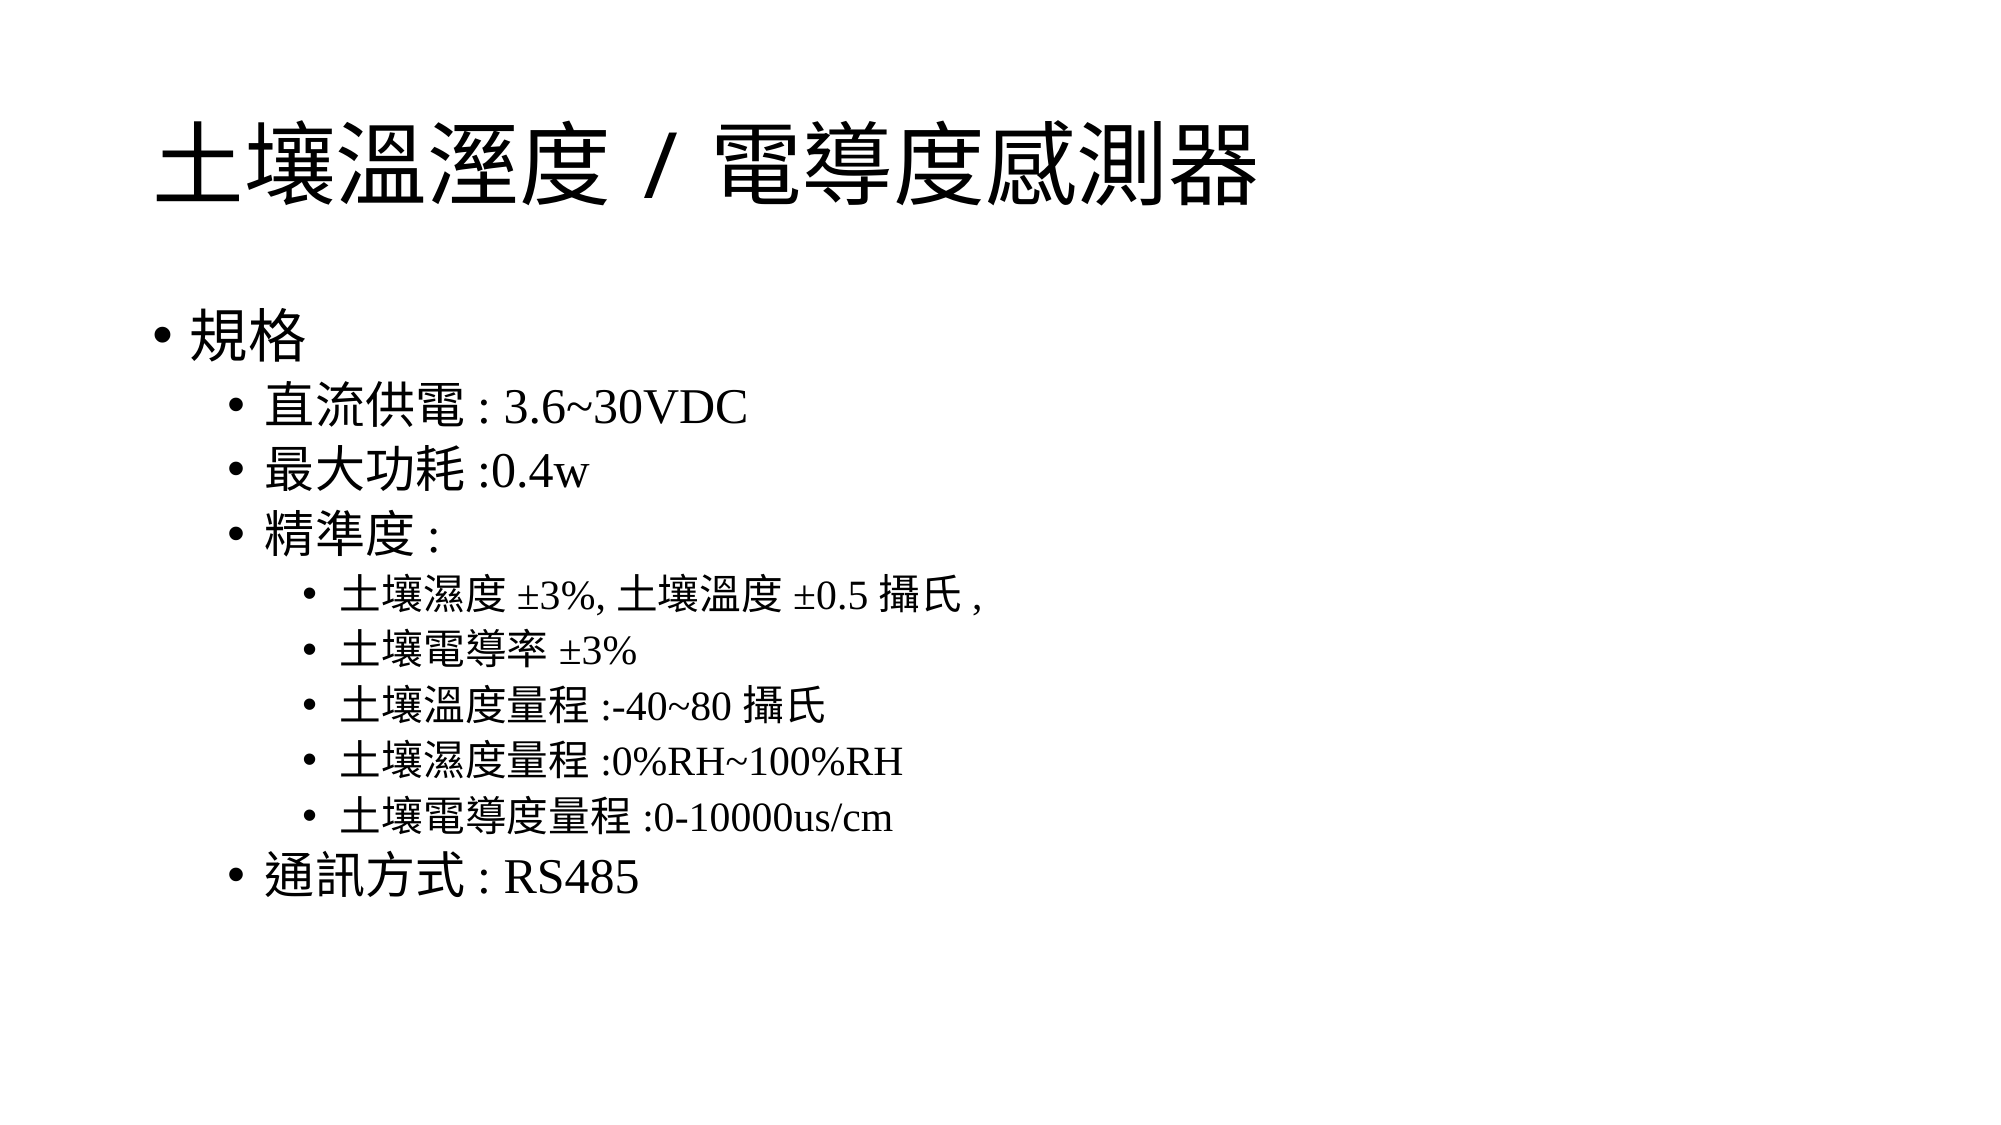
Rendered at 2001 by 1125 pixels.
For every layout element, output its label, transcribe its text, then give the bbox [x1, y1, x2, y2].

list 規格 直流供電: 3.6~30VDC 最大功耗:0.4w 精準度: 土壤濕度±3%,土壤溫度±0.5攝氏, 土壤電導率±3% 土壤溫度量程:-40~80攝氏 土壤濕度量程:0%RH~100%RH 土壤電導度量程:0-10000us/cm 通訊方式: RS485 [137, 299, 1863, 1014]
title 土壤溫溼度/電導度感測器 [137, 59, 1863, 278]
